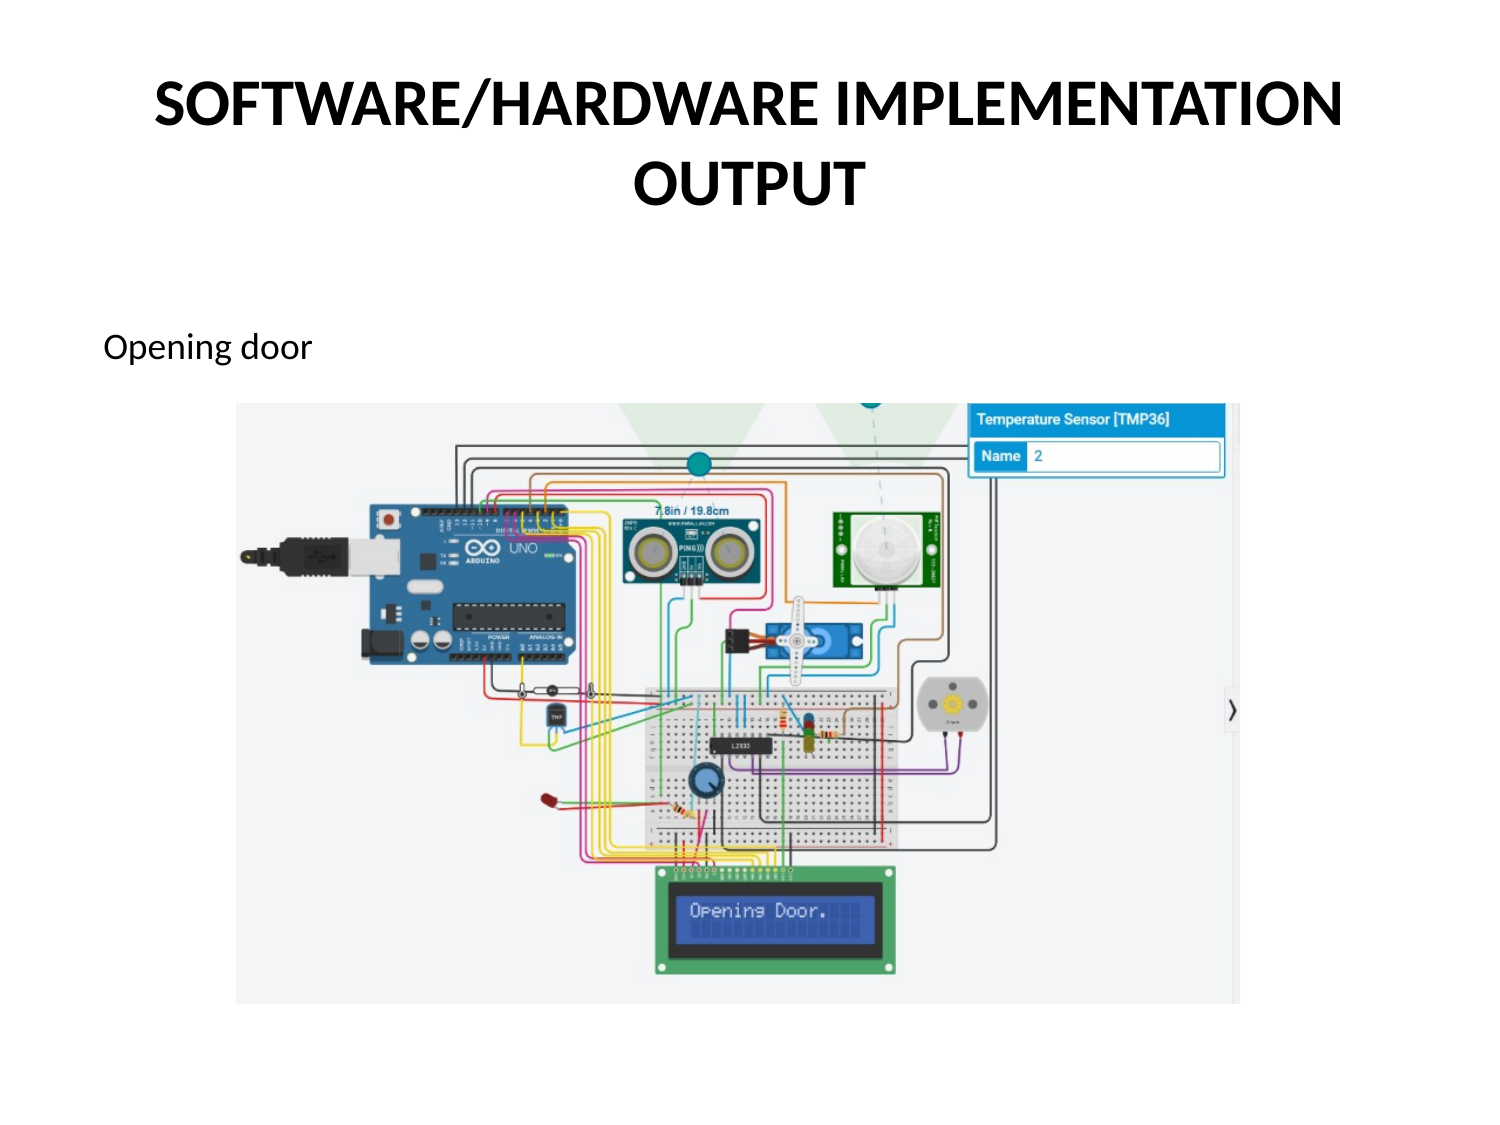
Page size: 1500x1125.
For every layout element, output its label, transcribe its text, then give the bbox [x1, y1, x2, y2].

picture [235, 402, 1241, 1005]
text_box SOFTWARE/HARDWARE IMPLEMENTATION OUTPUT [75, 45, 1425, 233]
text_box Opening door [88, 314, 768, 405]
